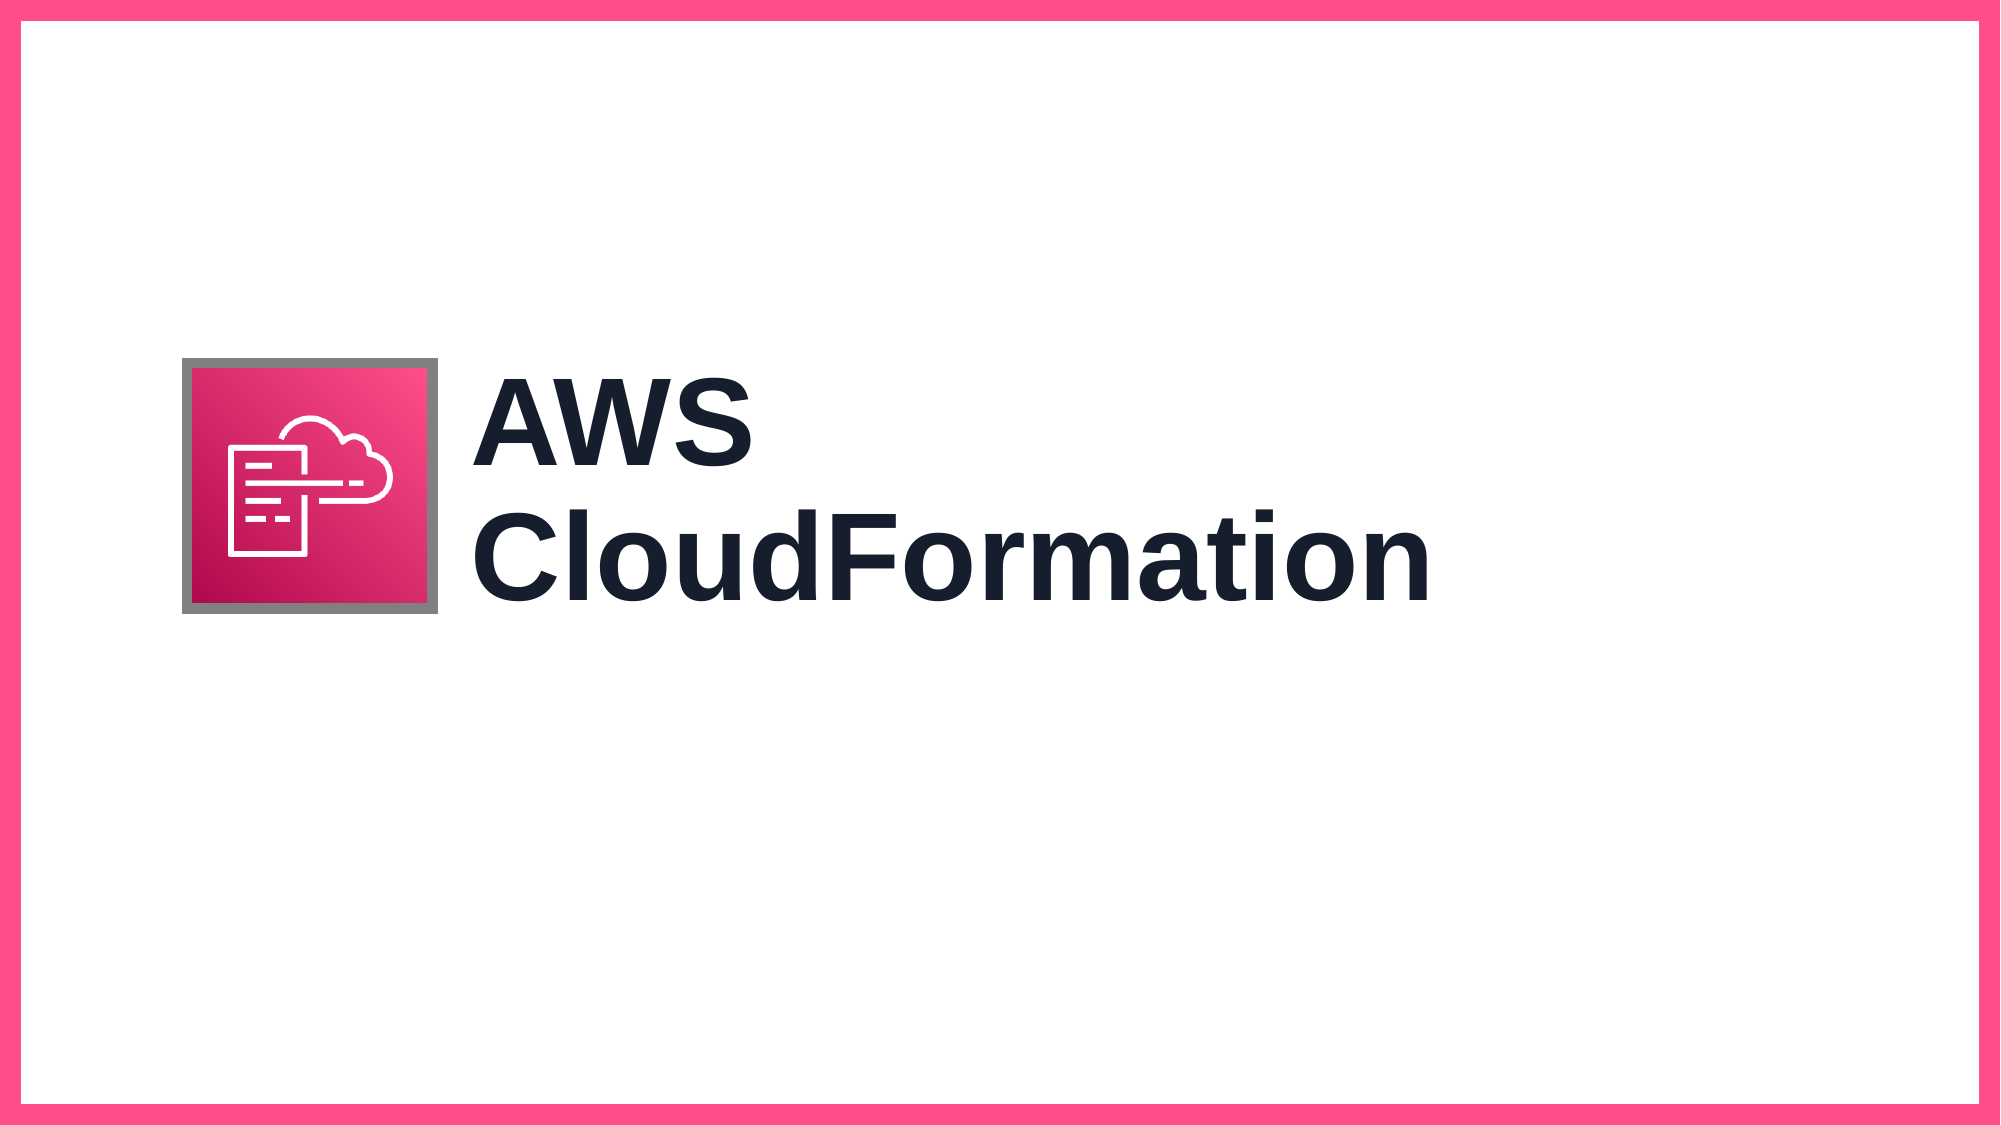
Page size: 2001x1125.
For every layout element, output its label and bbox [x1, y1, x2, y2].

picture [192, 368, 428, 604]
text_box [0, 0, 2000, 1125]
